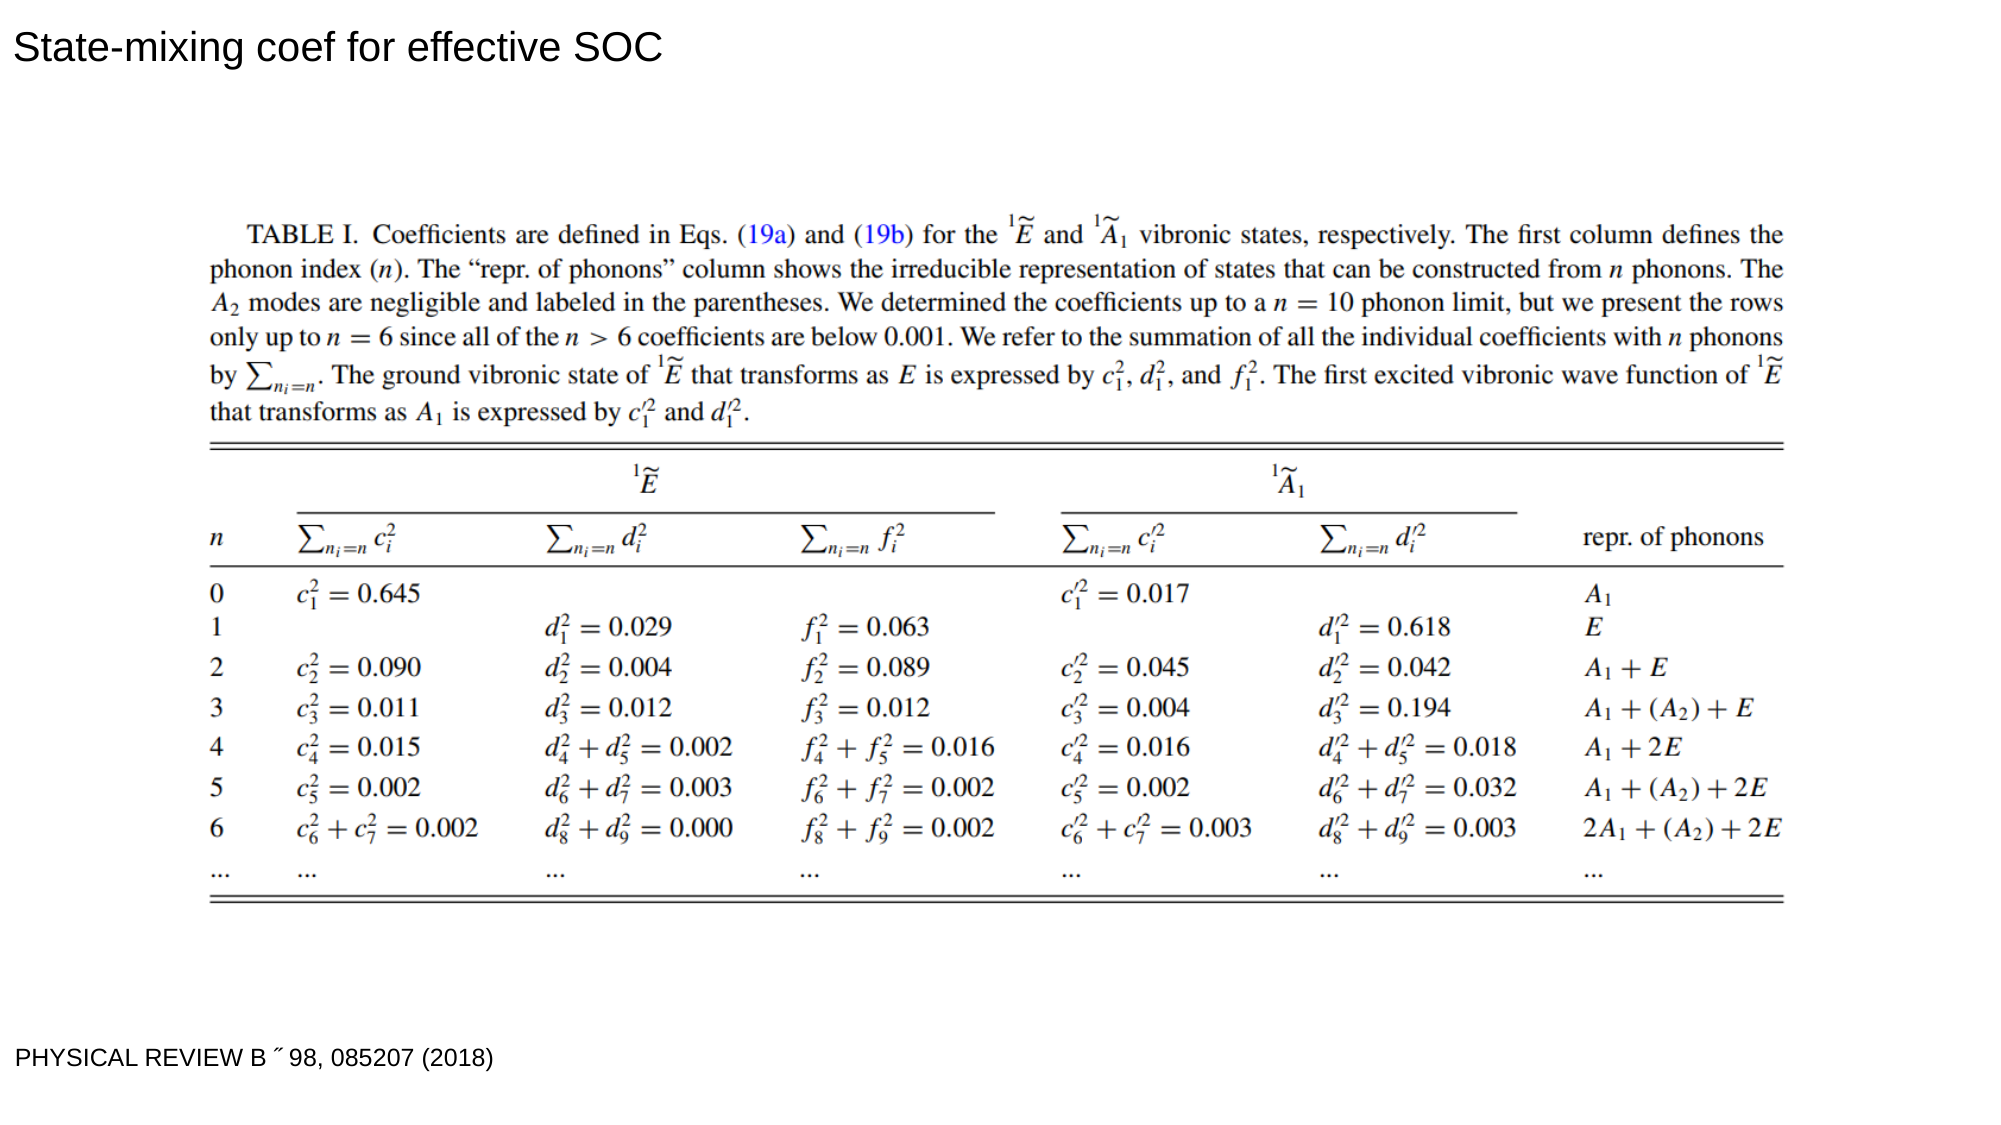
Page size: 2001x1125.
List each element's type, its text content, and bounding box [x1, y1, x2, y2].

picture [162, 198, 1838, 927]
text_box State-mixing coef for effective SOC [0, 11, 1357, 77]
text_box PHYSICAL REVIEW B ˝ 98, 085207 (2018) [0, 1034, 678, 1079]
